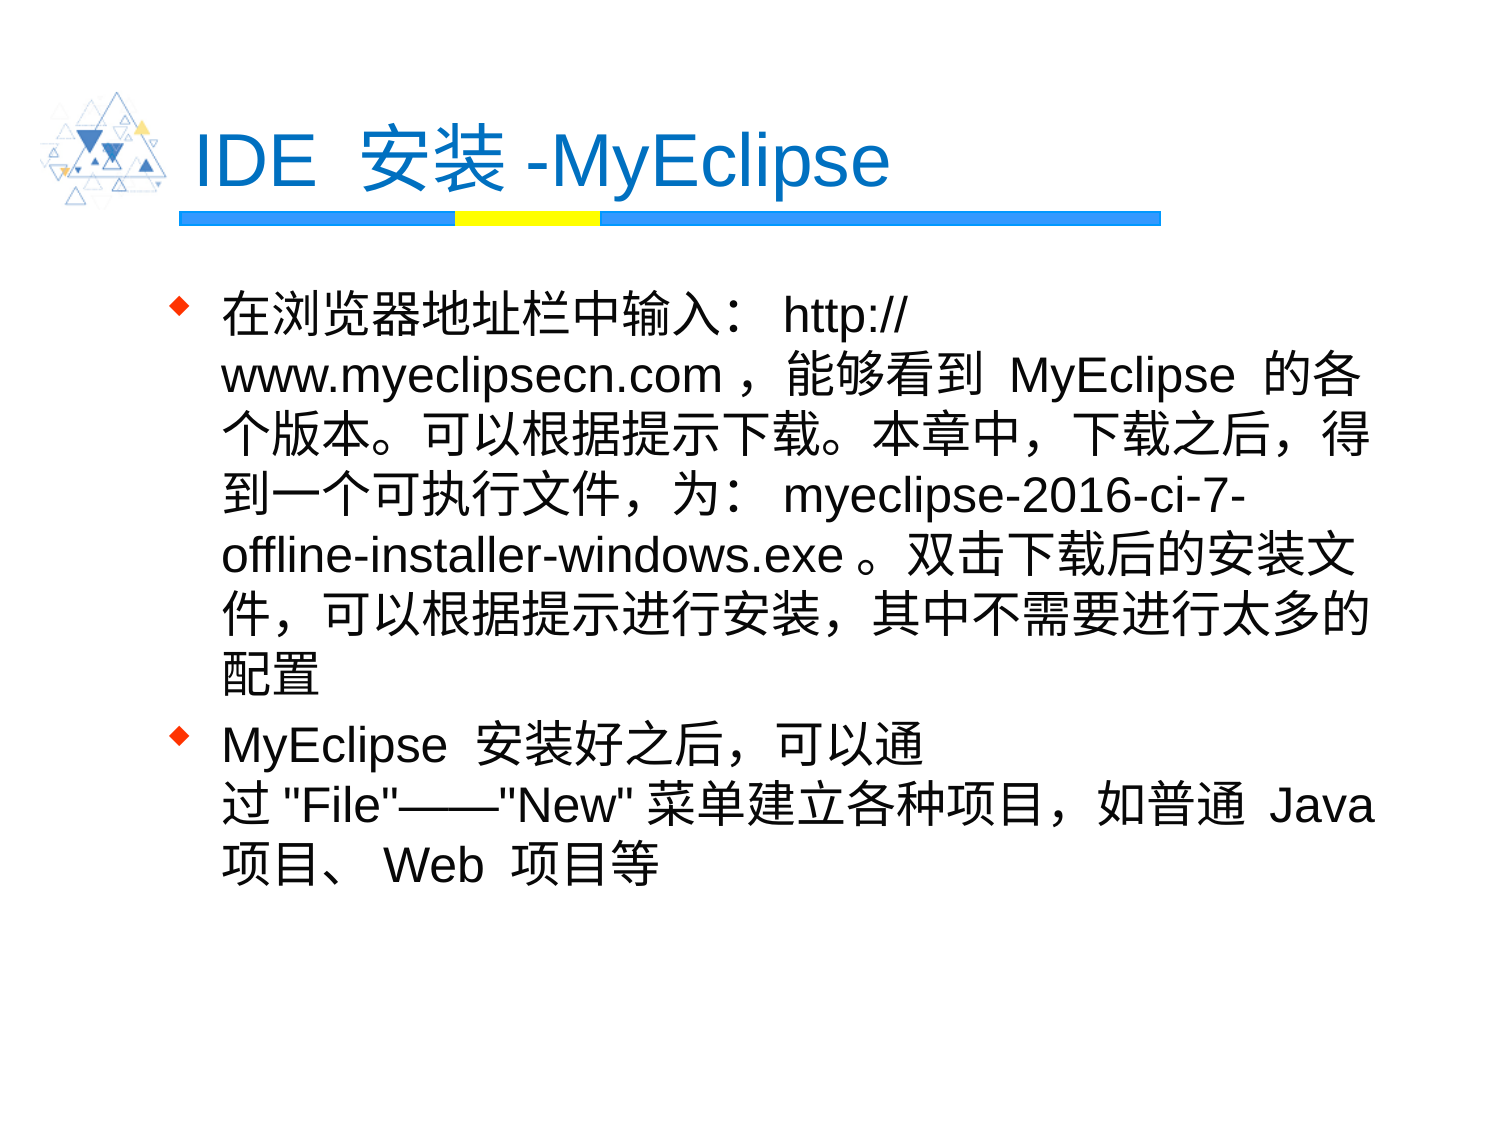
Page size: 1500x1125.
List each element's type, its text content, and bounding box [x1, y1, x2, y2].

picture [40, 87, 171, 210]
list 在浏览器地址栏中输入：http://www.myeclipsecn.com，能够看到 MyEclipse 的各个版本。可以根据提示下载。本章中，下载之后，得到一个可执行文件，为：myeclipse-2016-ci-7-offline-installer-windows.exe。双击下载后的安装文件，可以根据提示进行安装，其中不需要进行太多的配置 MyEclipse 安装好之后，可以通过"File"——"New"菜单建立各种项目，如普通 Java 项目、Web 项目等 [149, 274, 1404, 1055]
title IDE 安装-MyEclipse [137, 99, 1223, 213]
